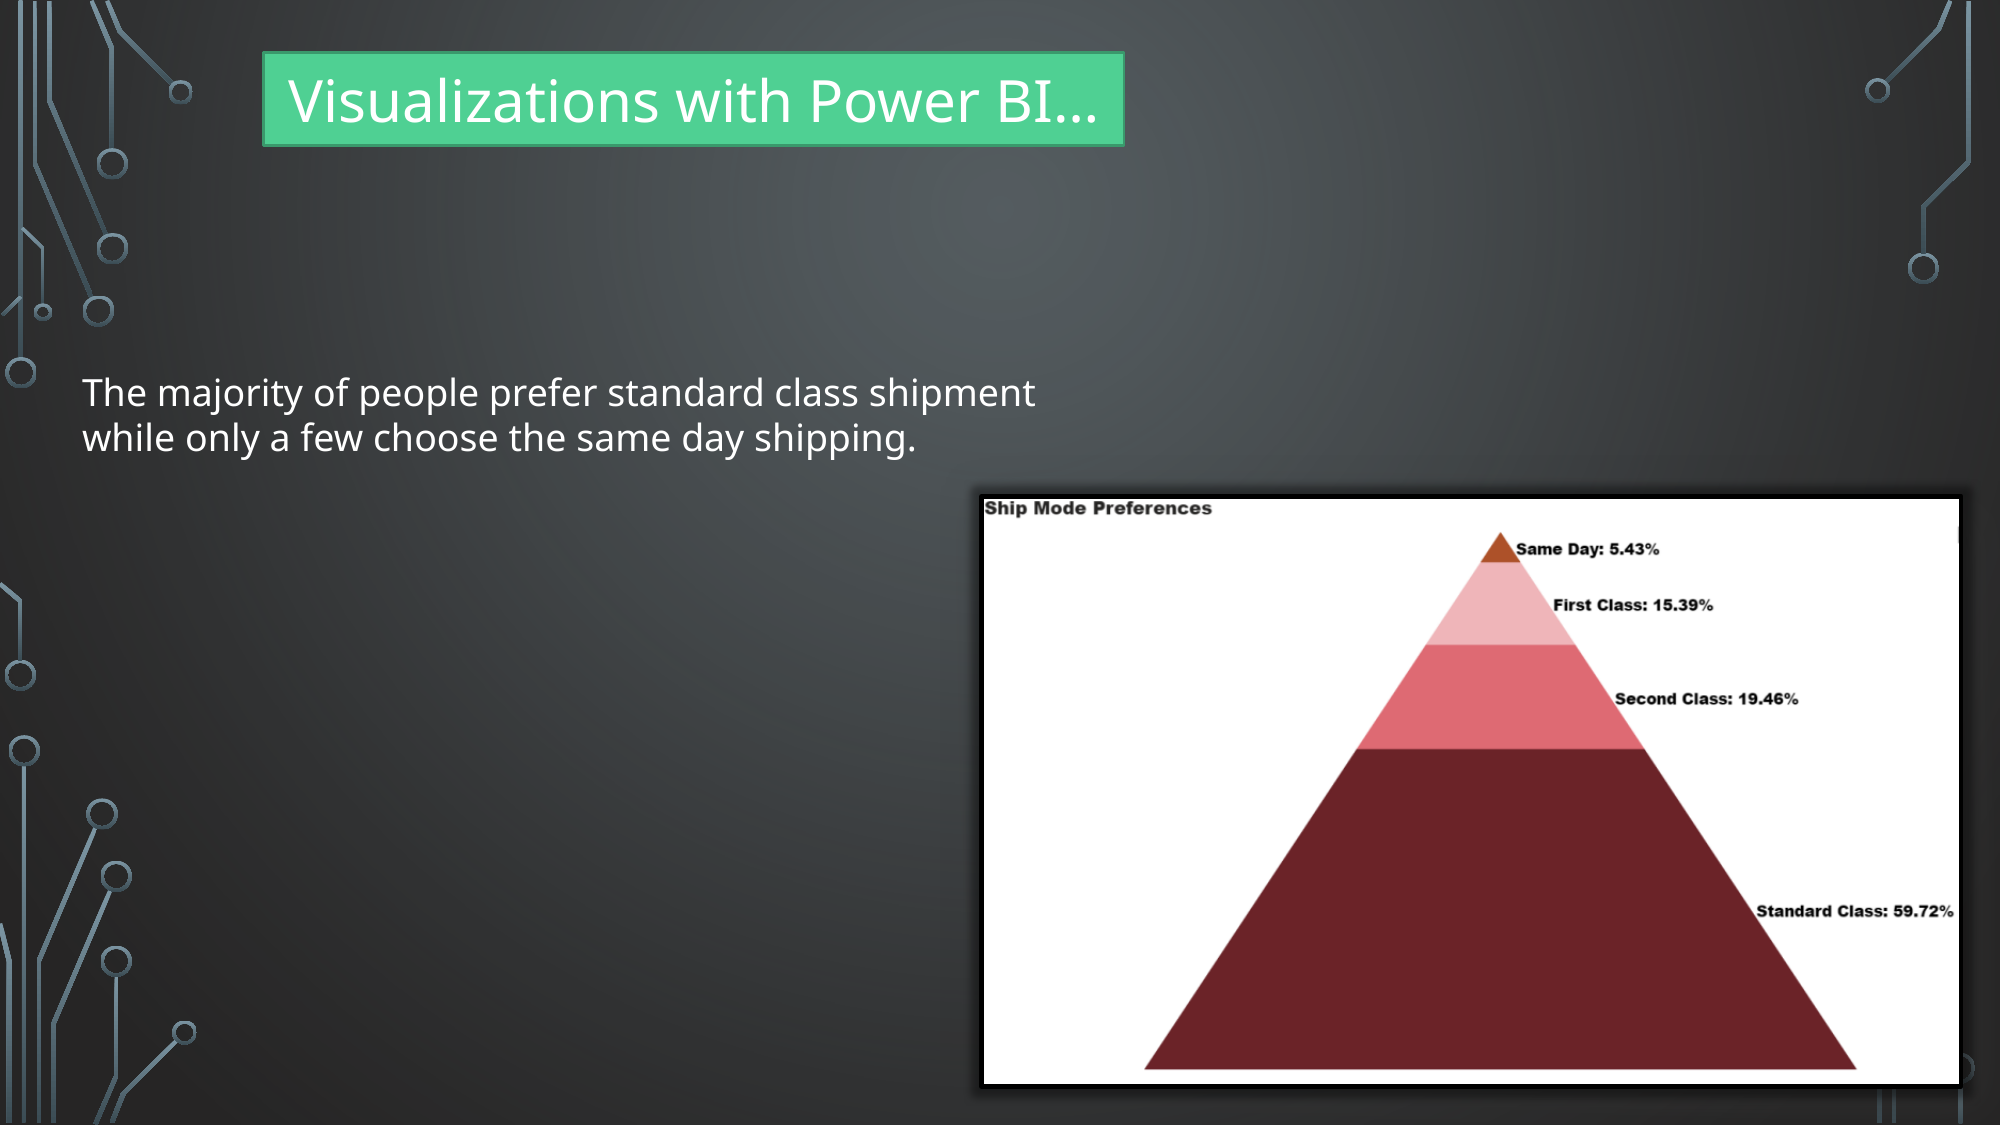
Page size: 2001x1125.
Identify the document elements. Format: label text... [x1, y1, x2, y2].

text_box The majority of people prefer standard class shipment while only a few choose the same day shipping. [67, 361, 1052, 467]
picture [983, 498, 1960, 1085]
text_box Visualizations with Power BI… [262, 51, 1125, 147]
